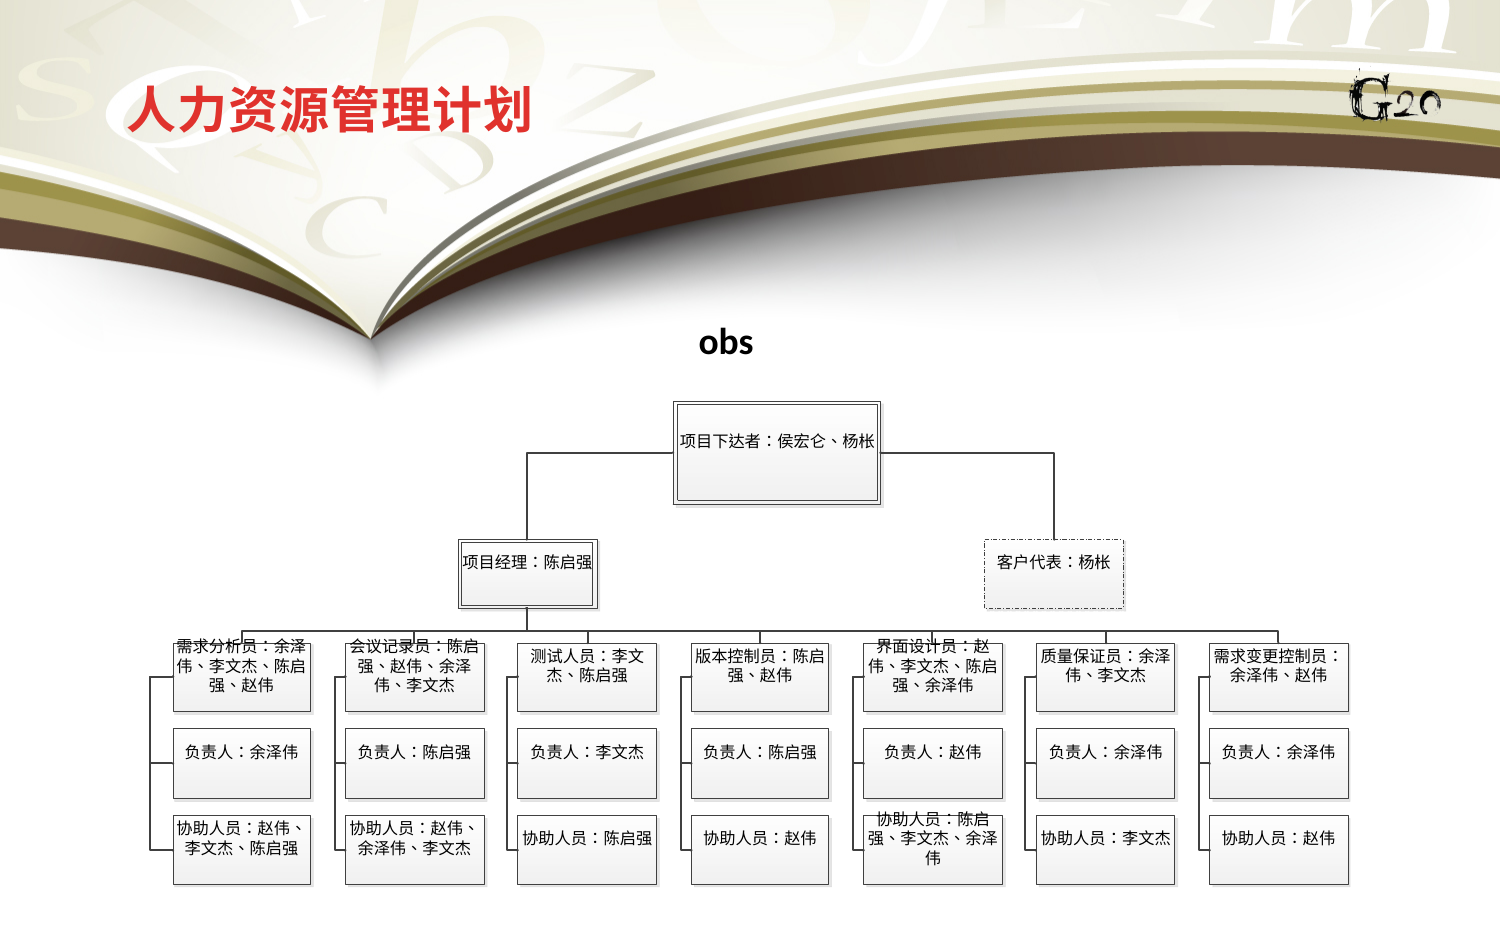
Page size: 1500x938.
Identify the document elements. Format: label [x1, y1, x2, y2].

text_box [111, 397, 1354, 895]
picture [0, 0, 1500, 938]
